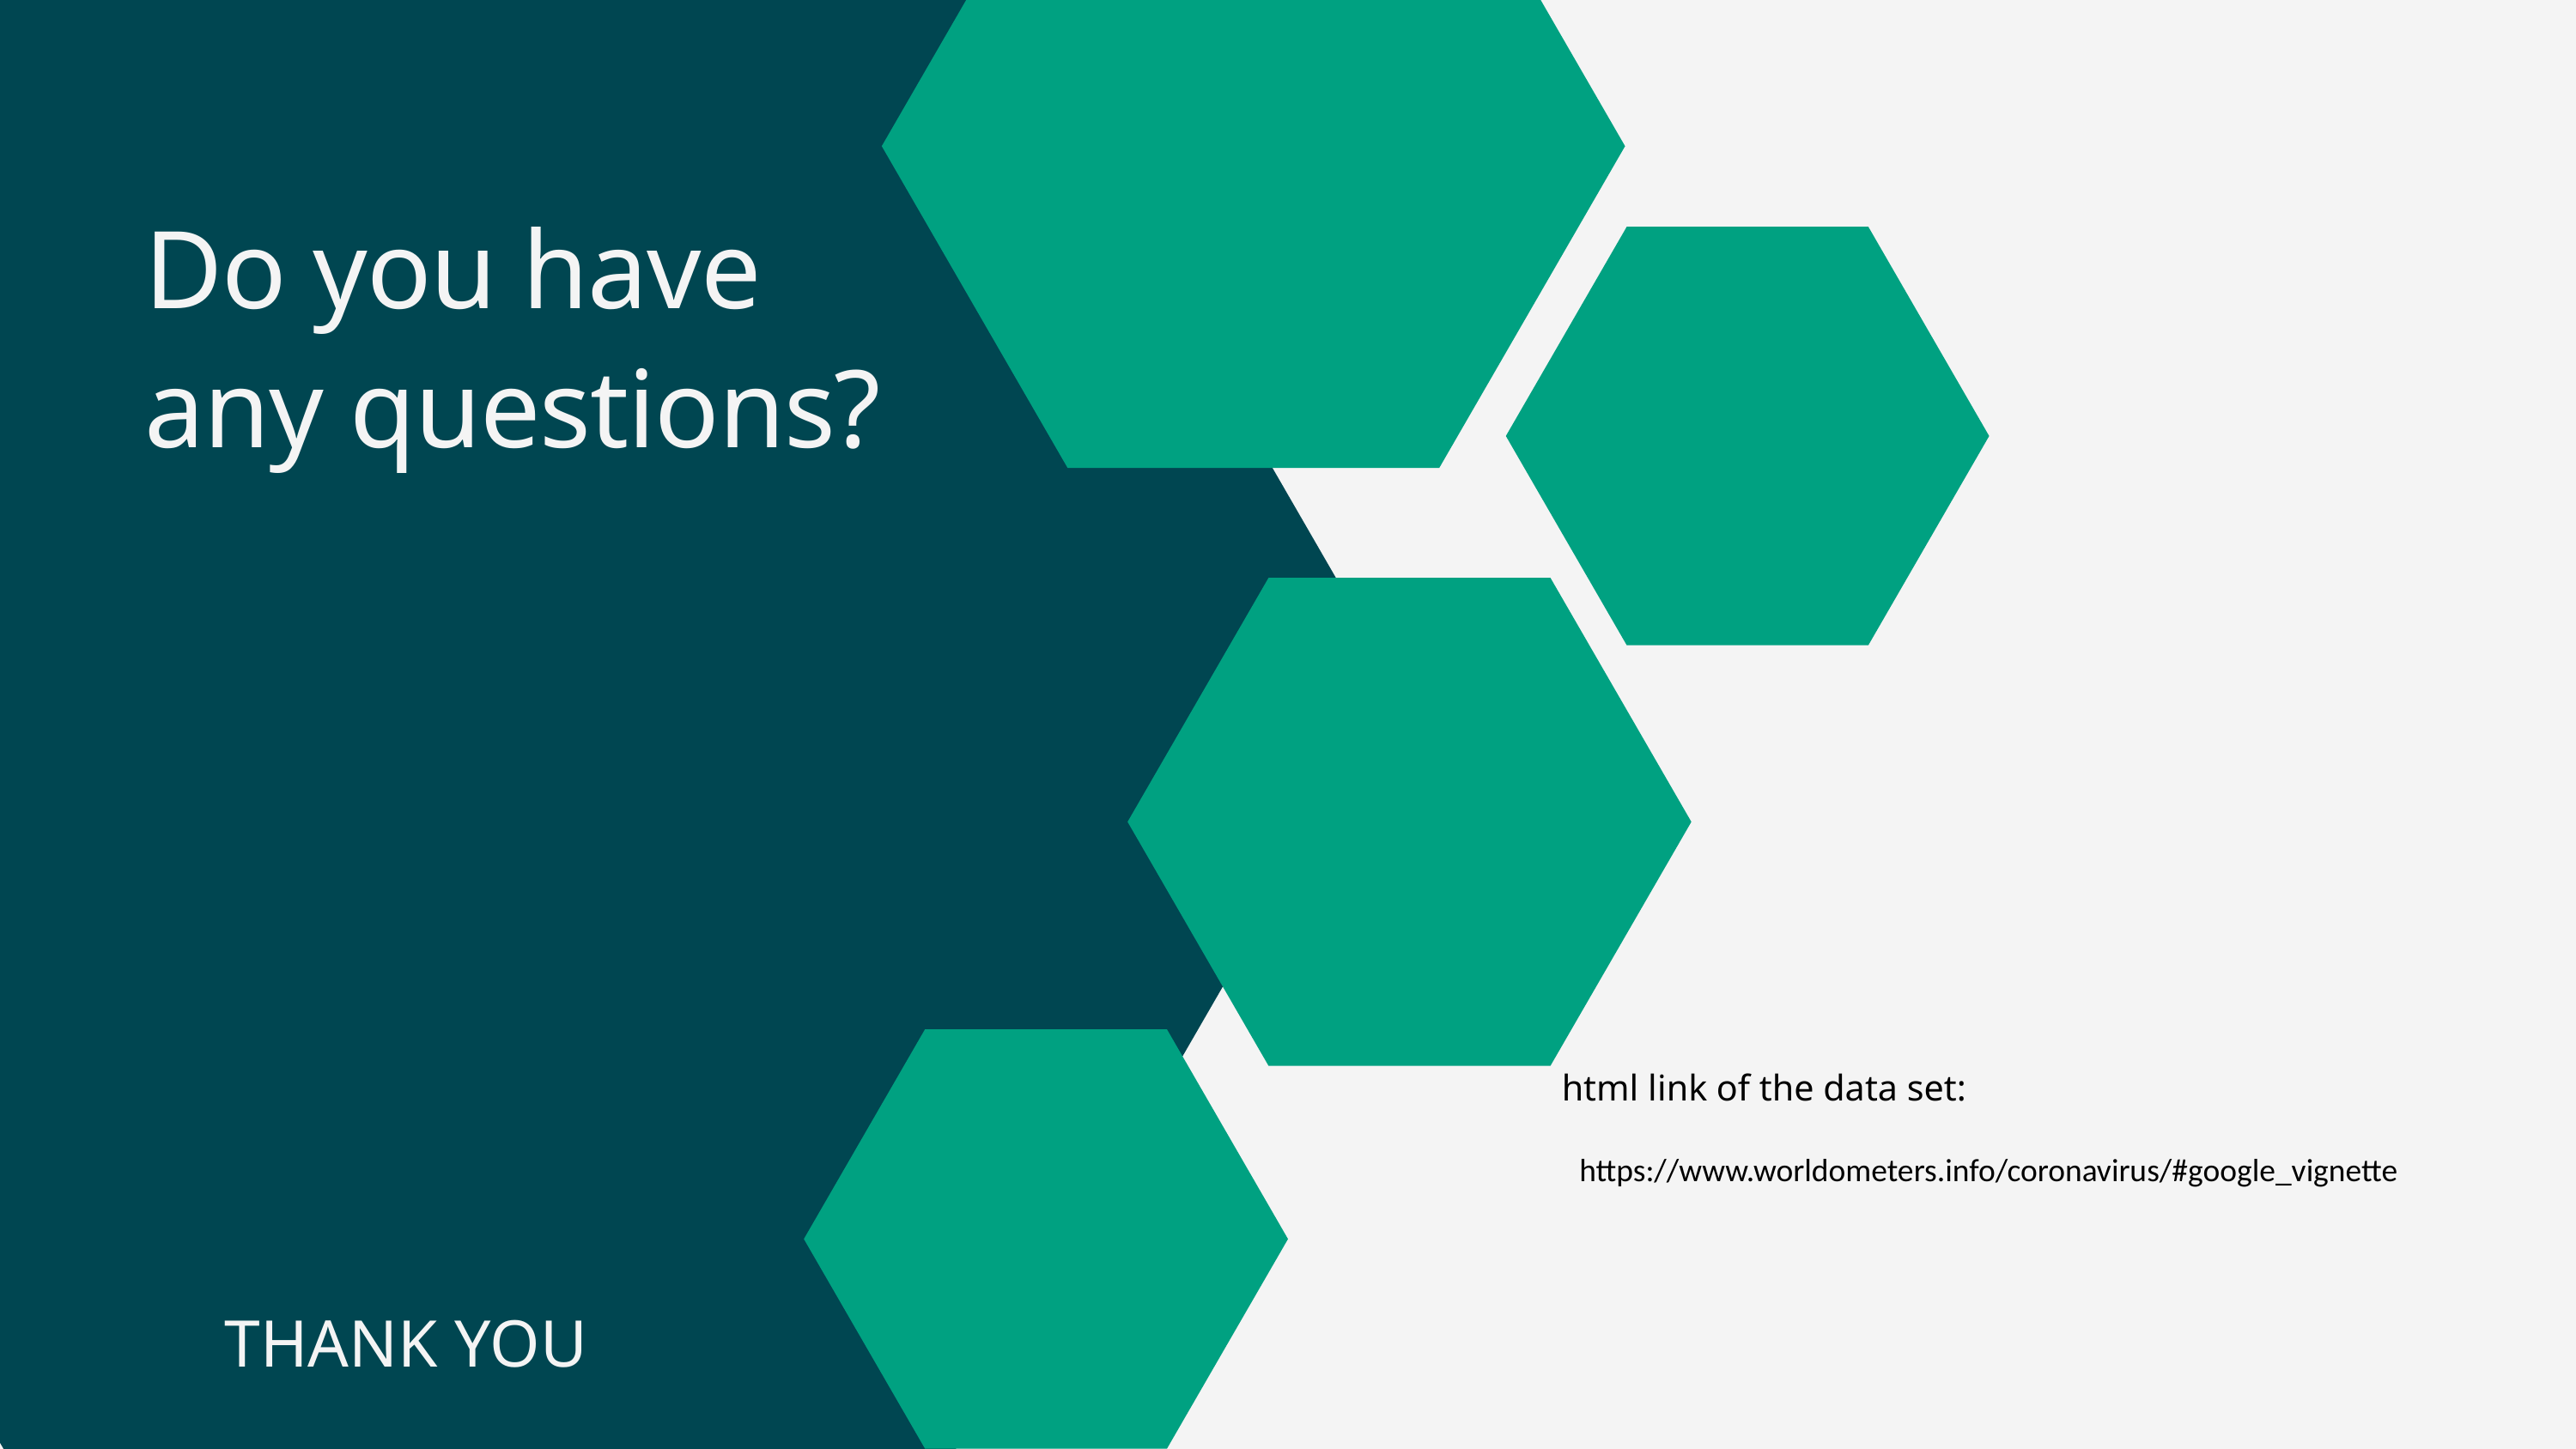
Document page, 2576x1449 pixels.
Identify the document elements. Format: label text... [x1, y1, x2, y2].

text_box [1505, 226, 1990, 646]
text_box html link of the data set: [1561, 1065, 2045, 1109]
text_box https://www.worldometers.info/coronavirus/#google_vignette [1566, 1143, 2412, 1194]
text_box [0, 0, 1398, 1449]
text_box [1127, 577, 1692, 1066]
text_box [881, 0, 1625, 469]
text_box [803, 1028, 1289, 1449]
